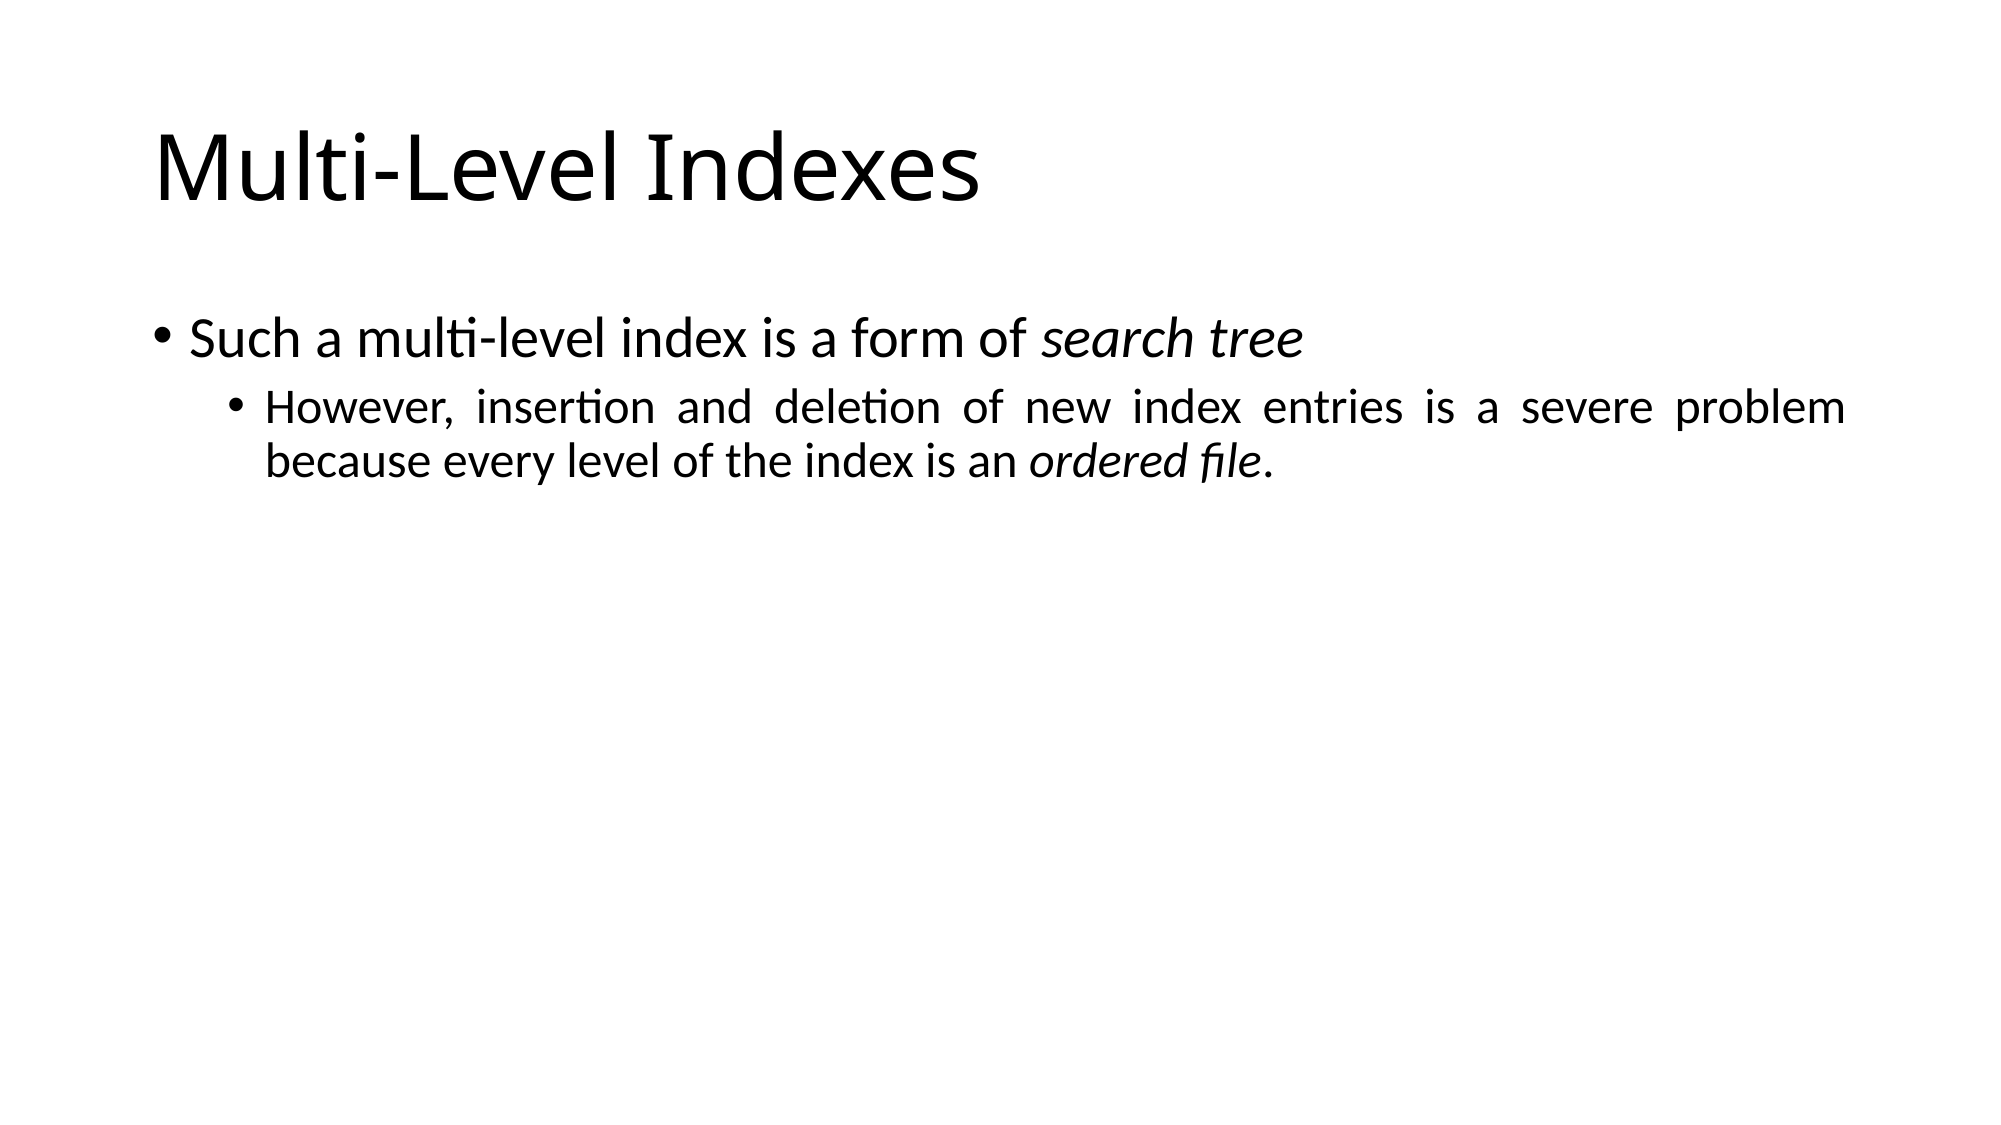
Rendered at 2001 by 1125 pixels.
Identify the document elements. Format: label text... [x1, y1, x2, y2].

title Multi-Level Indexes [137, 62, 1863, 280]
list Such a multi-level index is a form of search tree However, insertion and deletion of new index entries is a severe problem because every level of the index is an ordered file. [137, 299, 1863, 1014]
